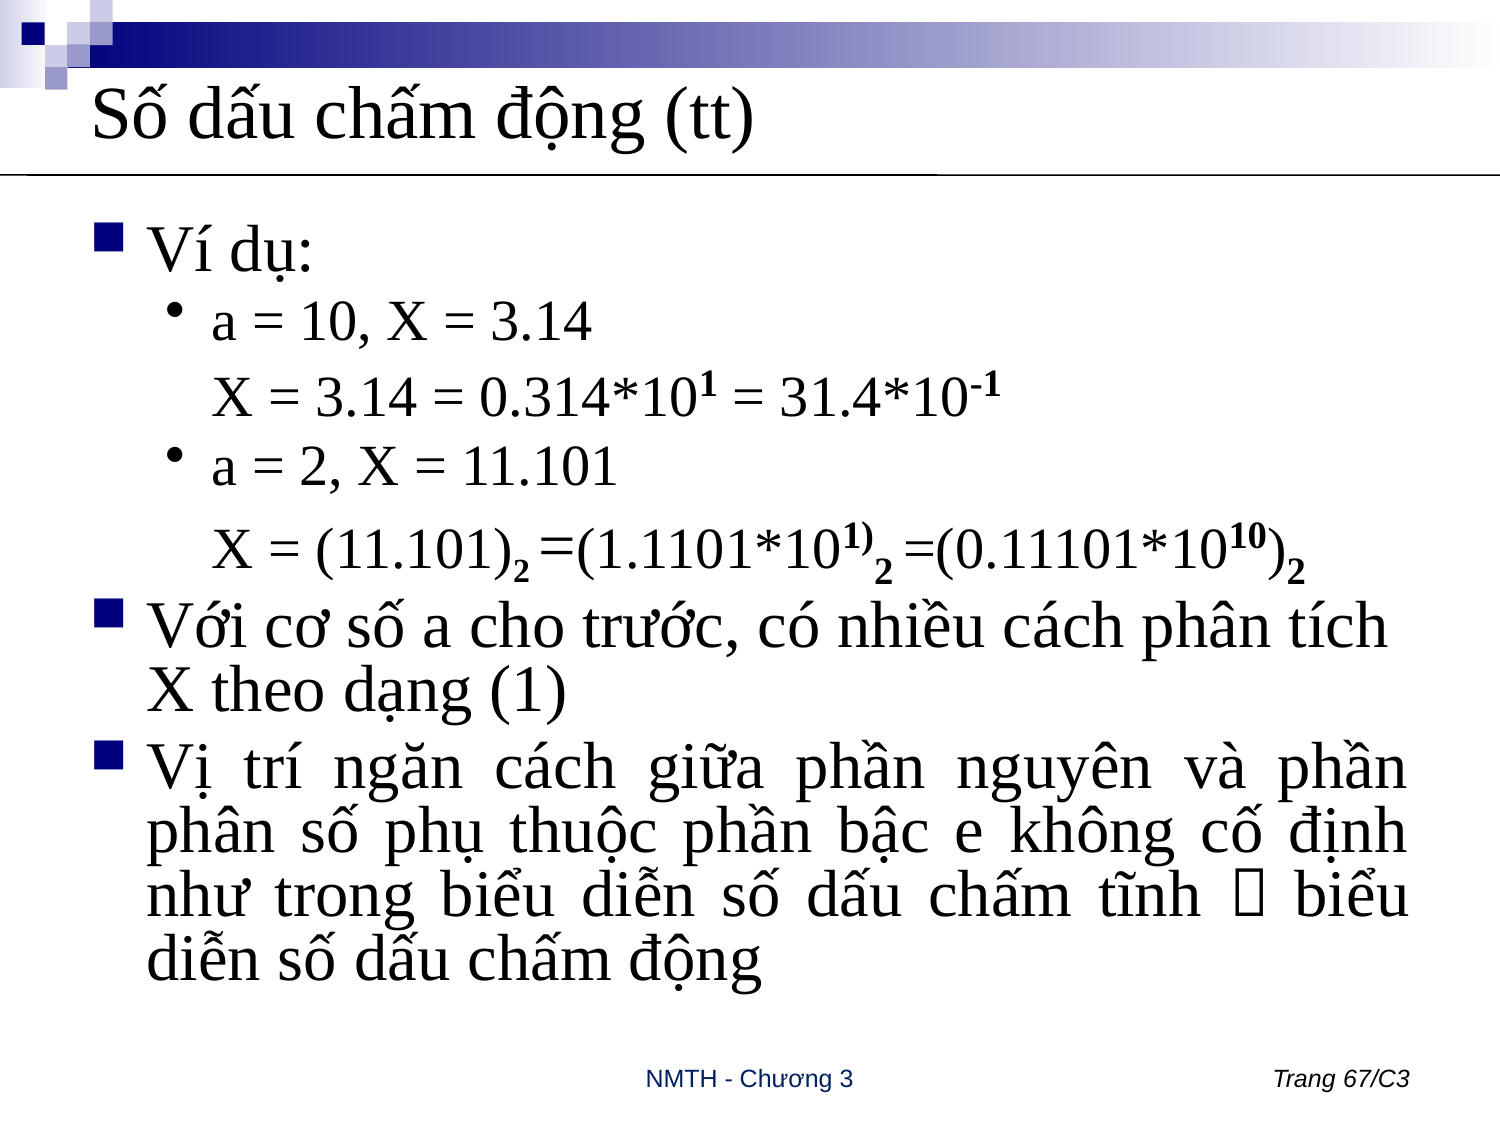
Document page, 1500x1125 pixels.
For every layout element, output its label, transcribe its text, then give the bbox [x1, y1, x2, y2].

list Ví dụ: a = 10, X = 3.14 X = 3.14 = 0.314*101 = 31.4*10-1 a = 2, X = 11.101 X = (11.101)2 =(1.1101*101)2 =(0.11101*1010)2 Với cơ số a cho trước, có nhiều cách phân tích X theo dạng (1) Vị trí ngăn cách giữa phần nguyên và phần phân số phụ thuộc phần bậc e không cố định như trong biểu diễn số dấu chấm tĩnh  biểu diễn số dấu chấm động [75, 212, 1425, 1075]
footer NMTH - Chương 3 [512, 1025, 988, 1100]
slide_number Trang 67/C3 [1074, 1025, 1425, 1100]
title Số dấu chấm động (tt) [75, 37, 1425, 180]
